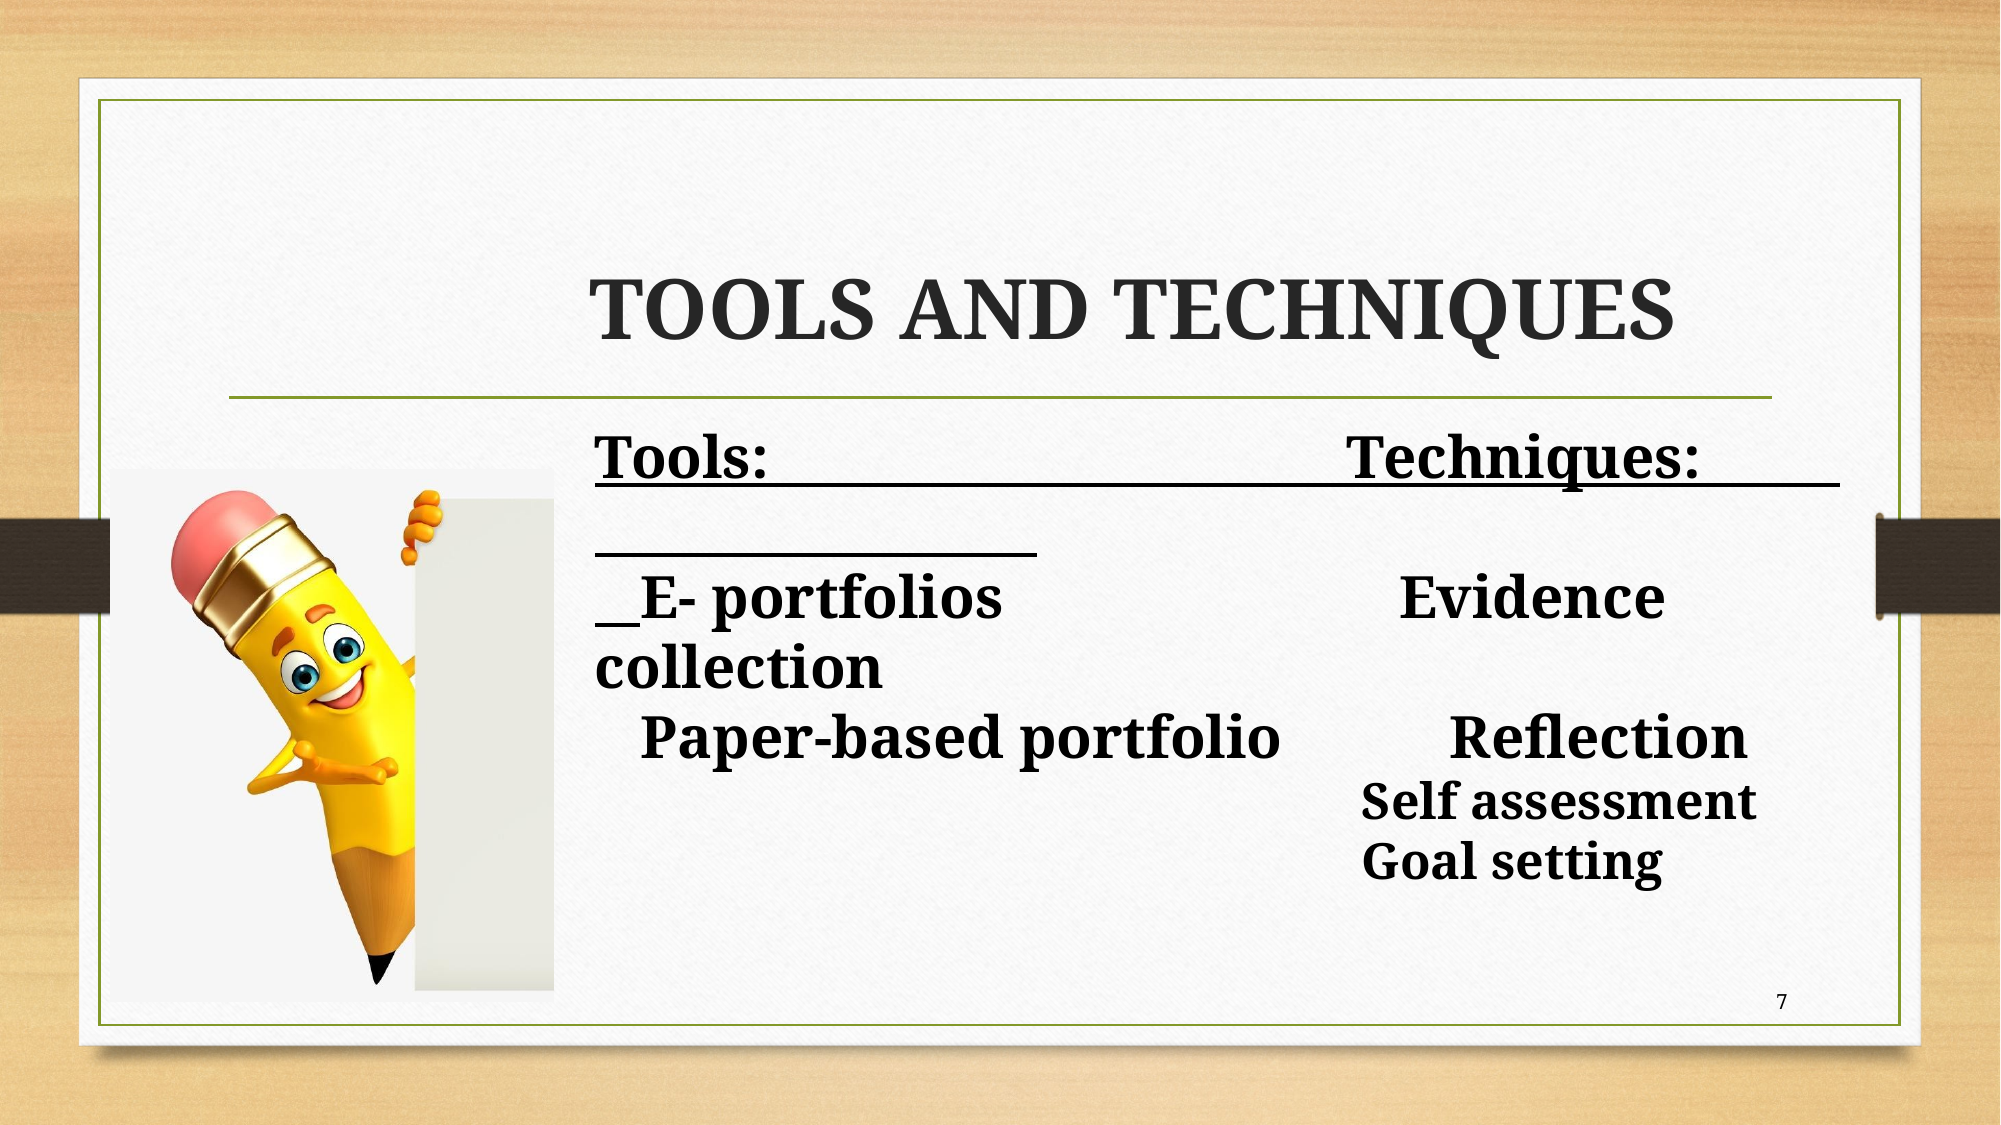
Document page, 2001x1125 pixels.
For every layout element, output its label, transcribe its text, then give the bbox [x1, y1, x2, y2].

title TOOLS AND TECHNIQUES [332, 210, 1934, 401]
slide_number 7 [1698, 898, 1788, 1125]
text_box Tools: Techniques: E- portfolios Evidence collection Paper-based portfolio Reflection Self assessment Goal setting [580, 412, 1867, 898]
picture [0, 0, 2001, 1125]
